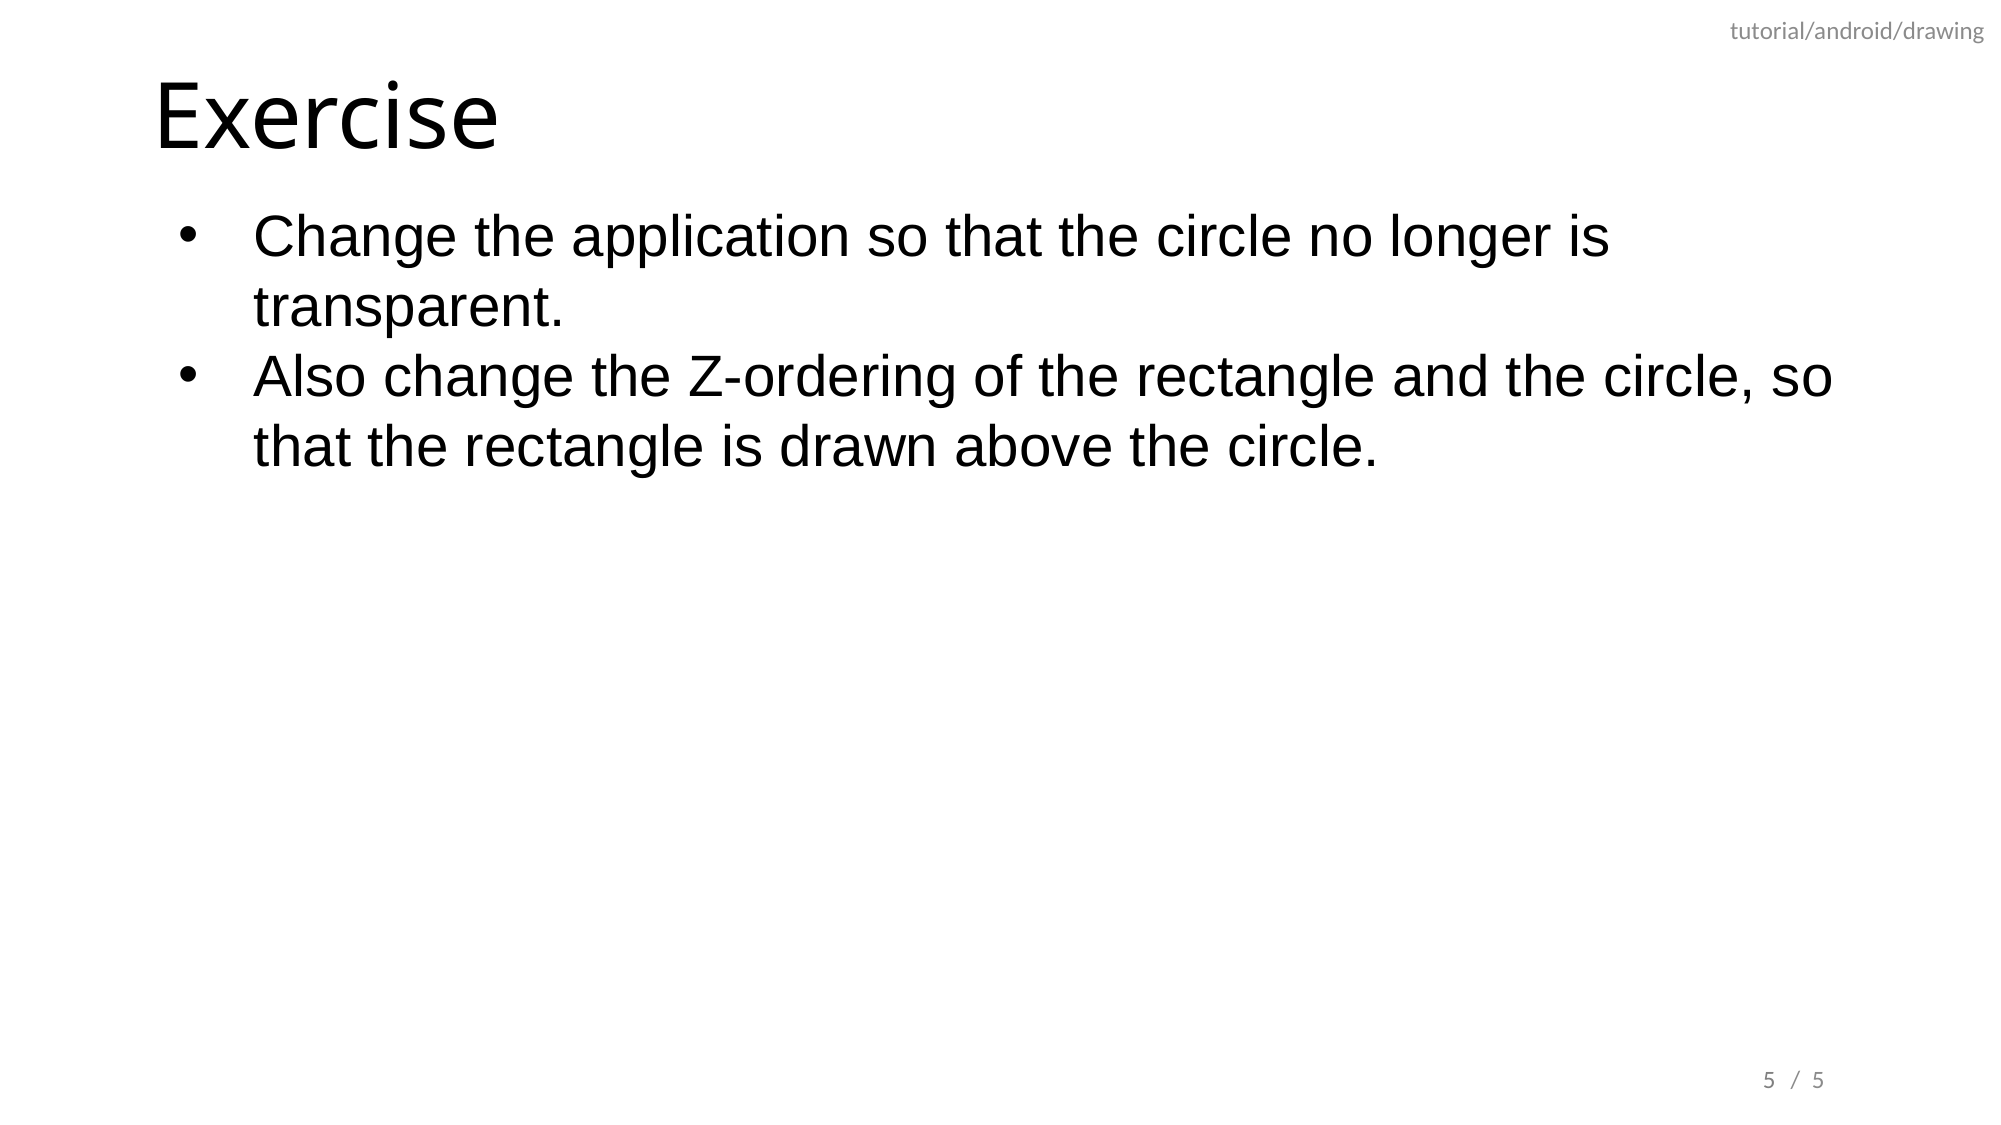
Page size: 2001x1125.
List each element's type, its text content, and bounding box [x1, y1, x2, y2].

list Change the application so that the circle no longer is transparent. Also change the Z-ordering of the rectangle and the circle, so that the rectangle is drawn above the circle. [137, 190, 1863, 1014]
title Exercise [137, 59, 1863, 178]
footer / 5 [1791, 1048, 1863, 1109]
slide_number 5 [1721, 1048, 1791, 1109]
slide_number tutorial/android/drawing [1248, 0, 2000, 60]
